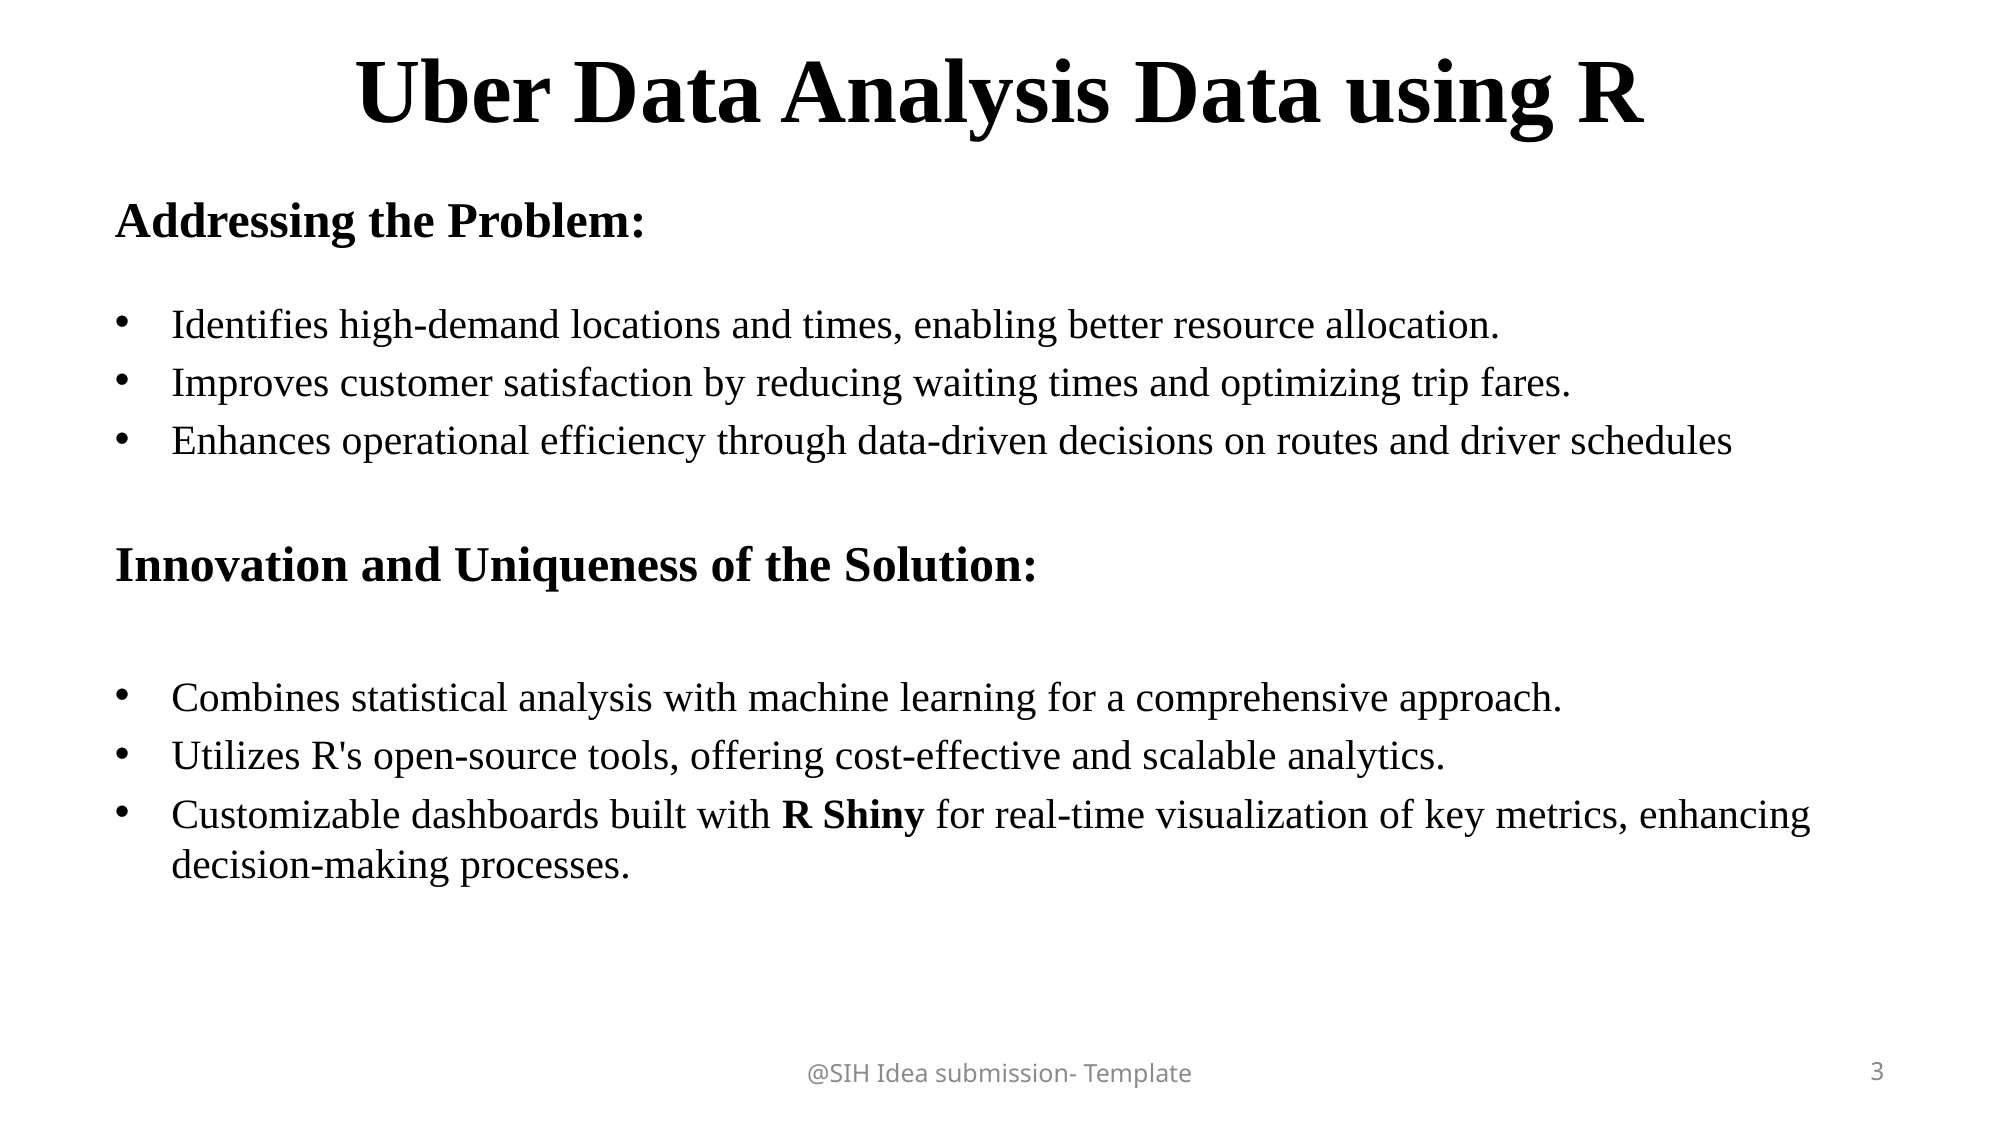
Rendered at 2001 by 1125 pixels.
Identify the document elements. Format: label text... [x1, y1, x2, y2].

slide_number 3 [1433, 1042, 1900, 1103]
title Uber Data Analysis Data using R [99, 0, 1901, 179]
list Addressing the Problem: Identifies high-demand locations and times, enabling better resource allocation. Improves customer satisfaction by reducing waiting times and optimizing trip fares. Enhances operational efficiency through data-driven decisions on routes and driver schedules Innovation and Uniqueness of the Solution: Combines statistical analysis with machine learning for a comprehensive approach. Utilizes R's open-source tools, offering cost-effective and scalable analytics. Customizable dashboards built with R Shiny for real-time visualization of key metrics, enhancing decision-making processes. [99, 179, 1901, 1006]
footer @SIH Idea submission- Template [683, 1042, 1317, 1103]
